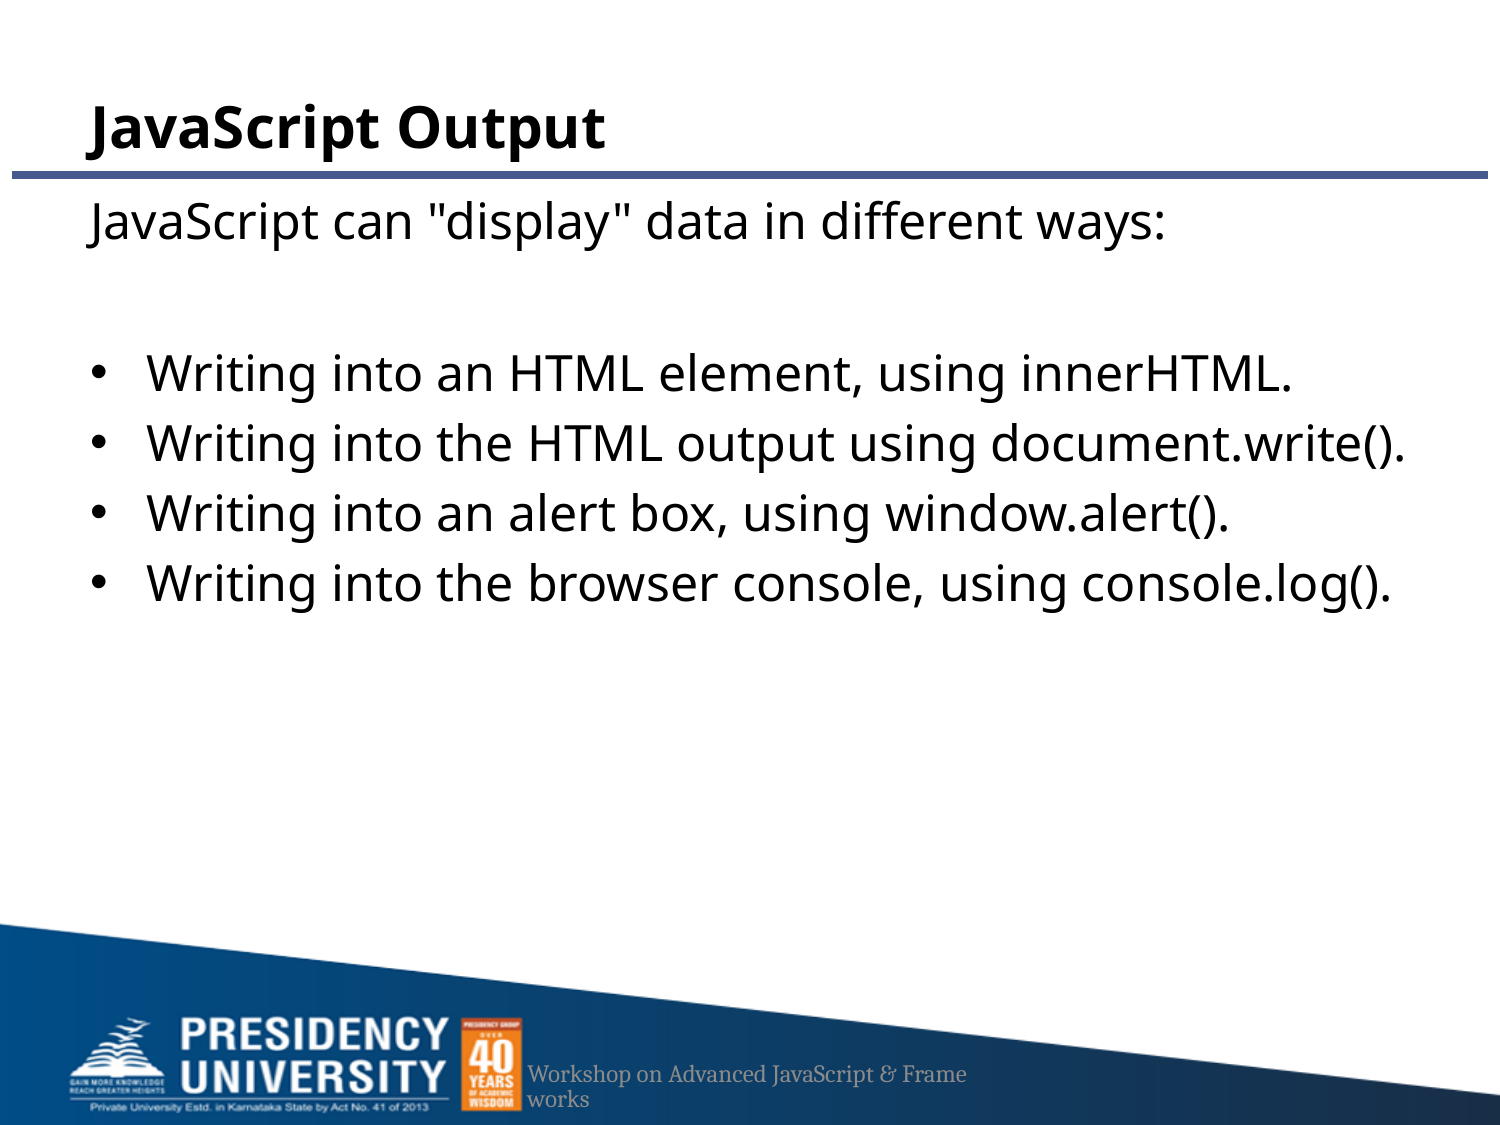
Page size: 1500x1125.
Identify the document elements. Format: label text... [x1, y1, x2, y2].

title JavaScript Output [75, 50, 1425, 168]
picture [0, 921, 1500, 1125]
footer Workshop on Advanced JavaScript & Frameworks [512, 1042, 988, 1103]
list JavaScript can "display" data in different ways: Writing into an HTML element, using innerHTML. Writing into the HTML output using document.write(). Writing into an alert box, using window.alert(). Writing into the browser console, using console.log(). [75, 182, 1425, 950]
